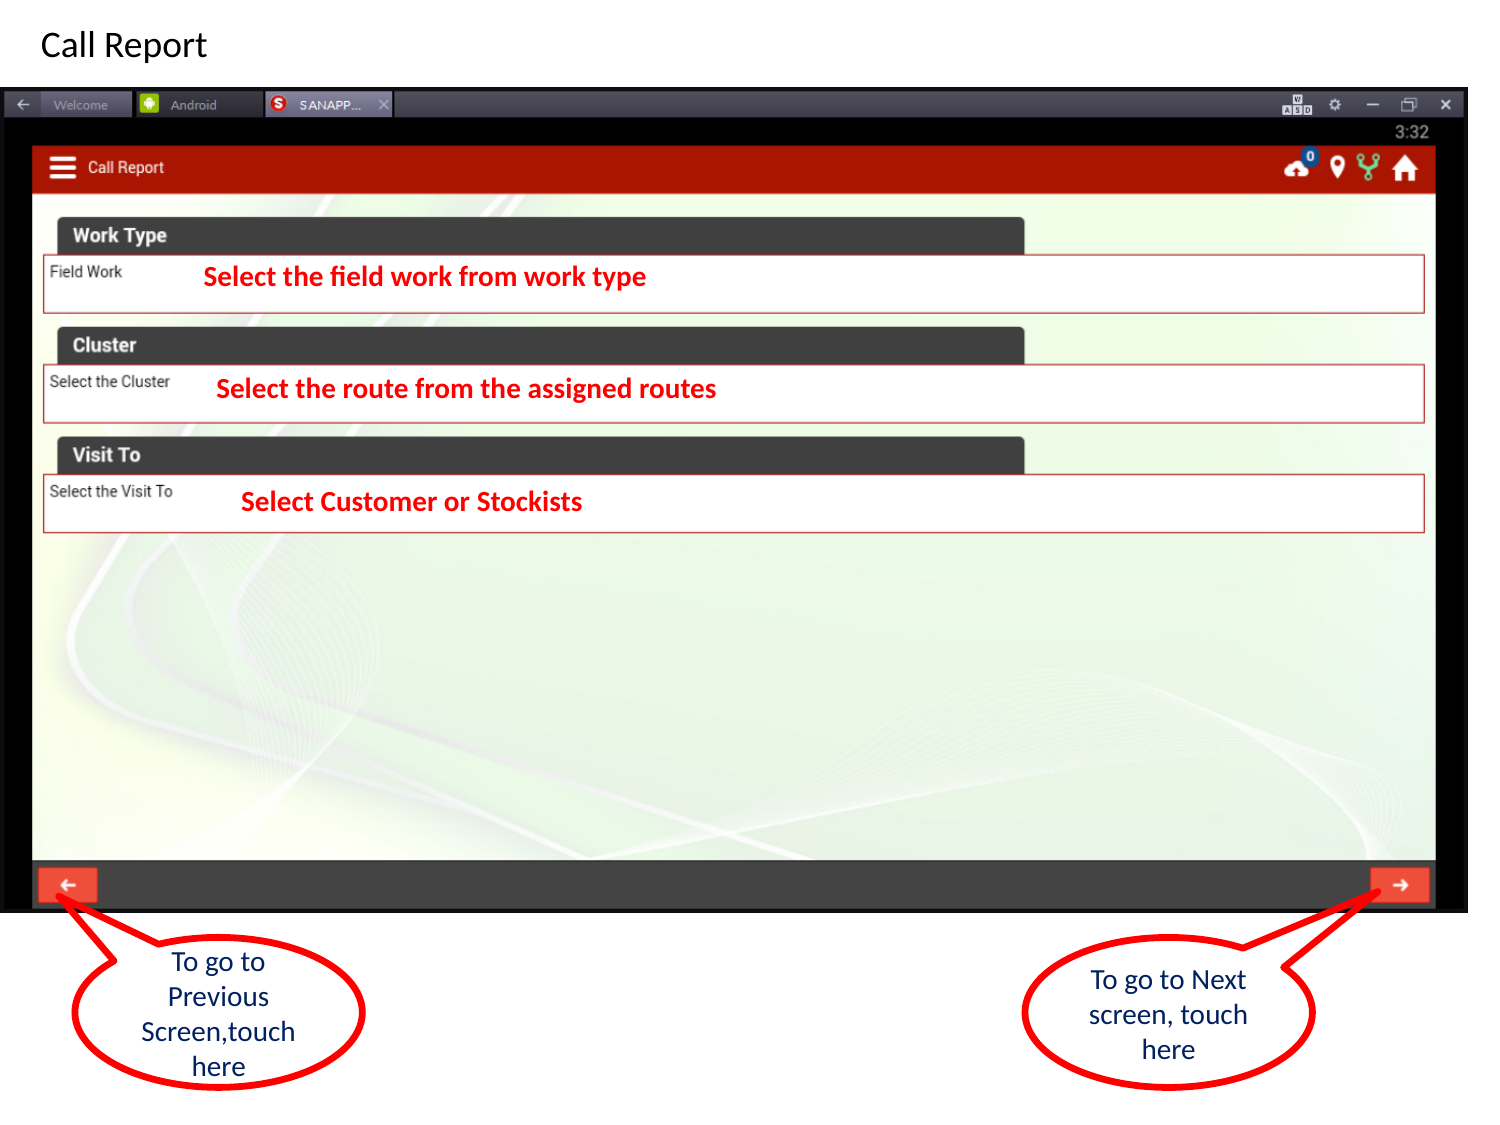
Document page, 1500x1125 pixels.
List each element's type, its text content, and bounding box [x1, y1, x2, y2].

text_box To go to Previous Screen,touch here [72, 922, 365, 1090]
text_box Call Report [26, 12, 223, 73]
picture [0, 87, 1468, 913]
text_box To go to Next screen, touch here [1022, 922, 1344, 1090]
